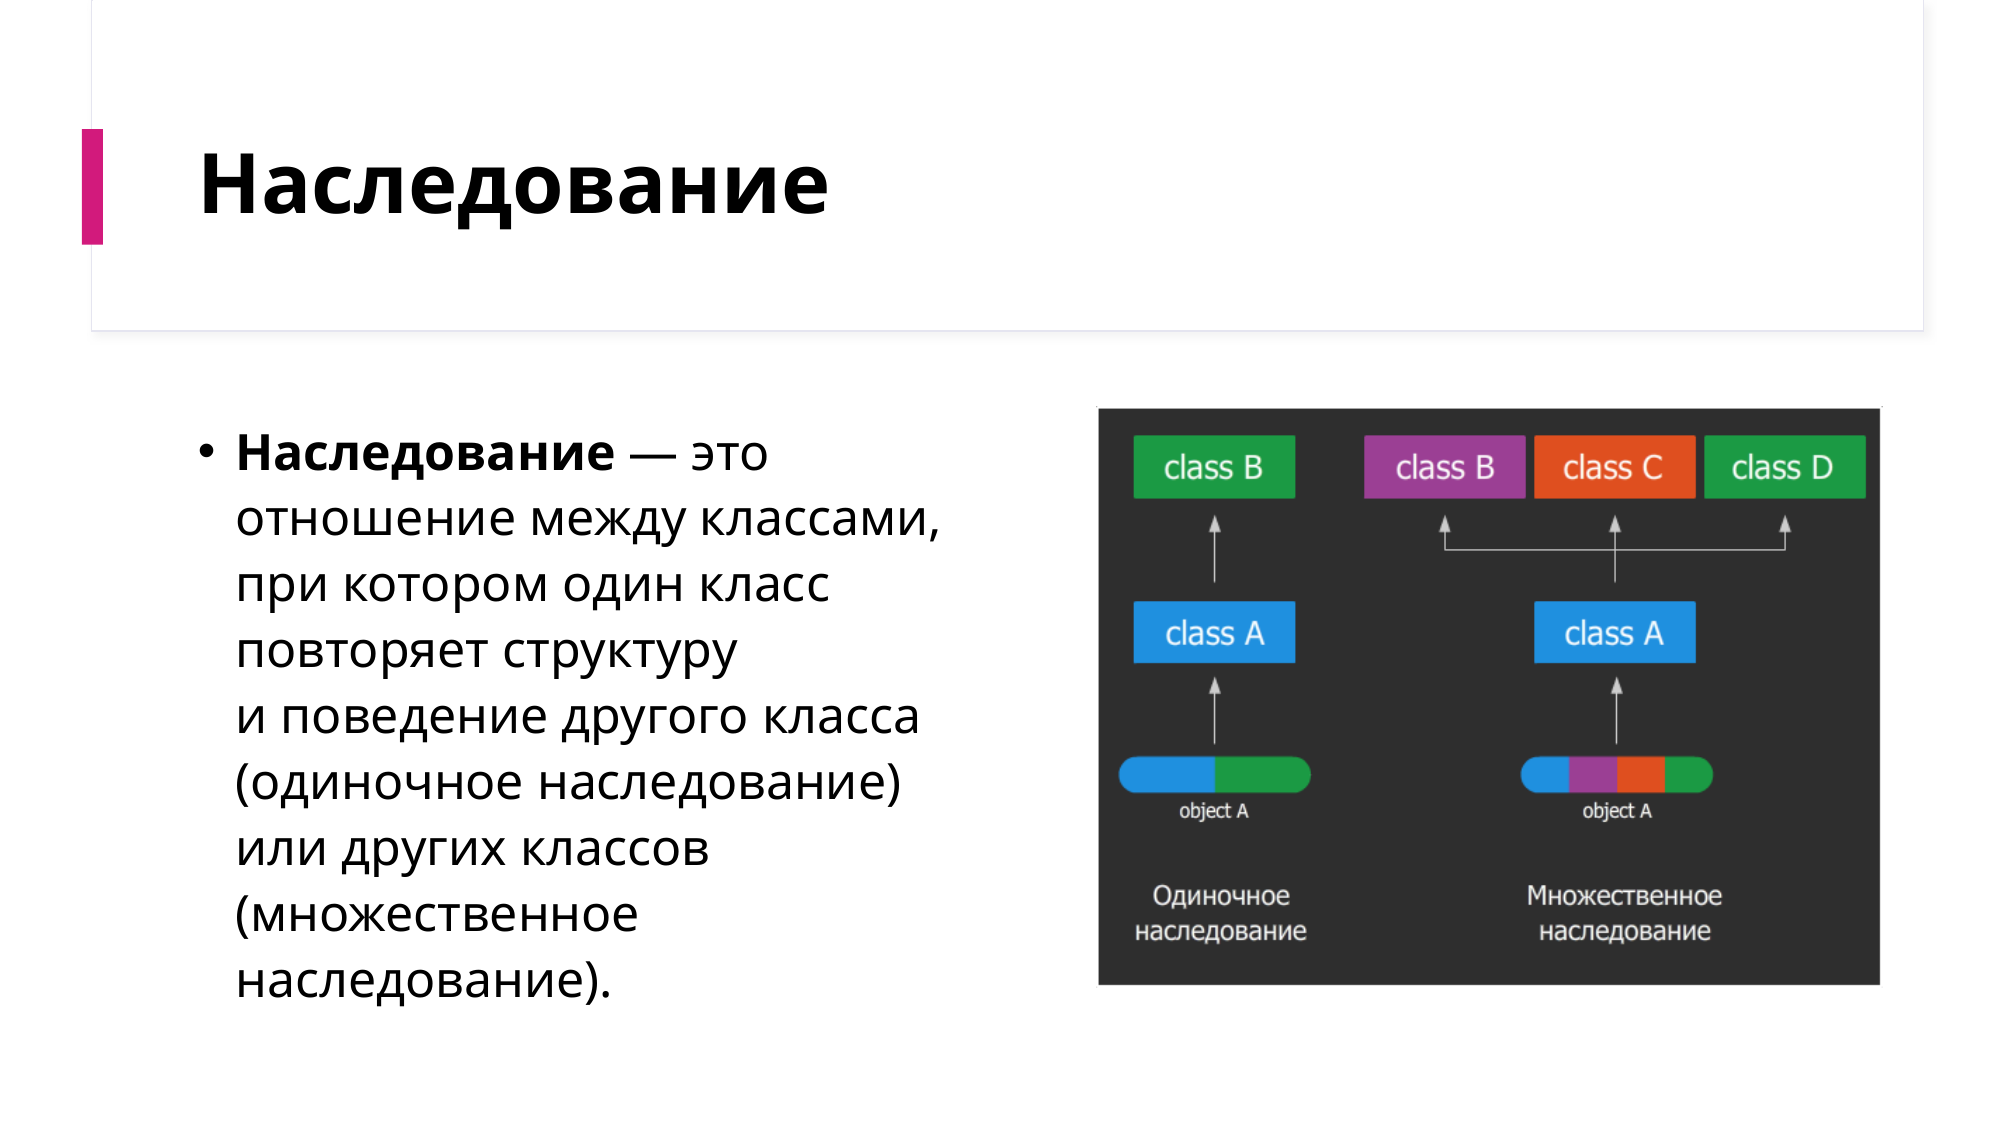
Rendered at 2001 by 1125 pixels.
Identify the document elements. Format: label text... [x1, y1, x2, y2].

picture [1096, 406, 1883, 988]
title Наследование [183, 90, 1851, 284]
list Наследование — это отношение между классами, при котором один класс повторяет структуру и поведение другого класса (одиночное наследование) или других классов (множественное наследование). [183, 406, 1000, 1013]
